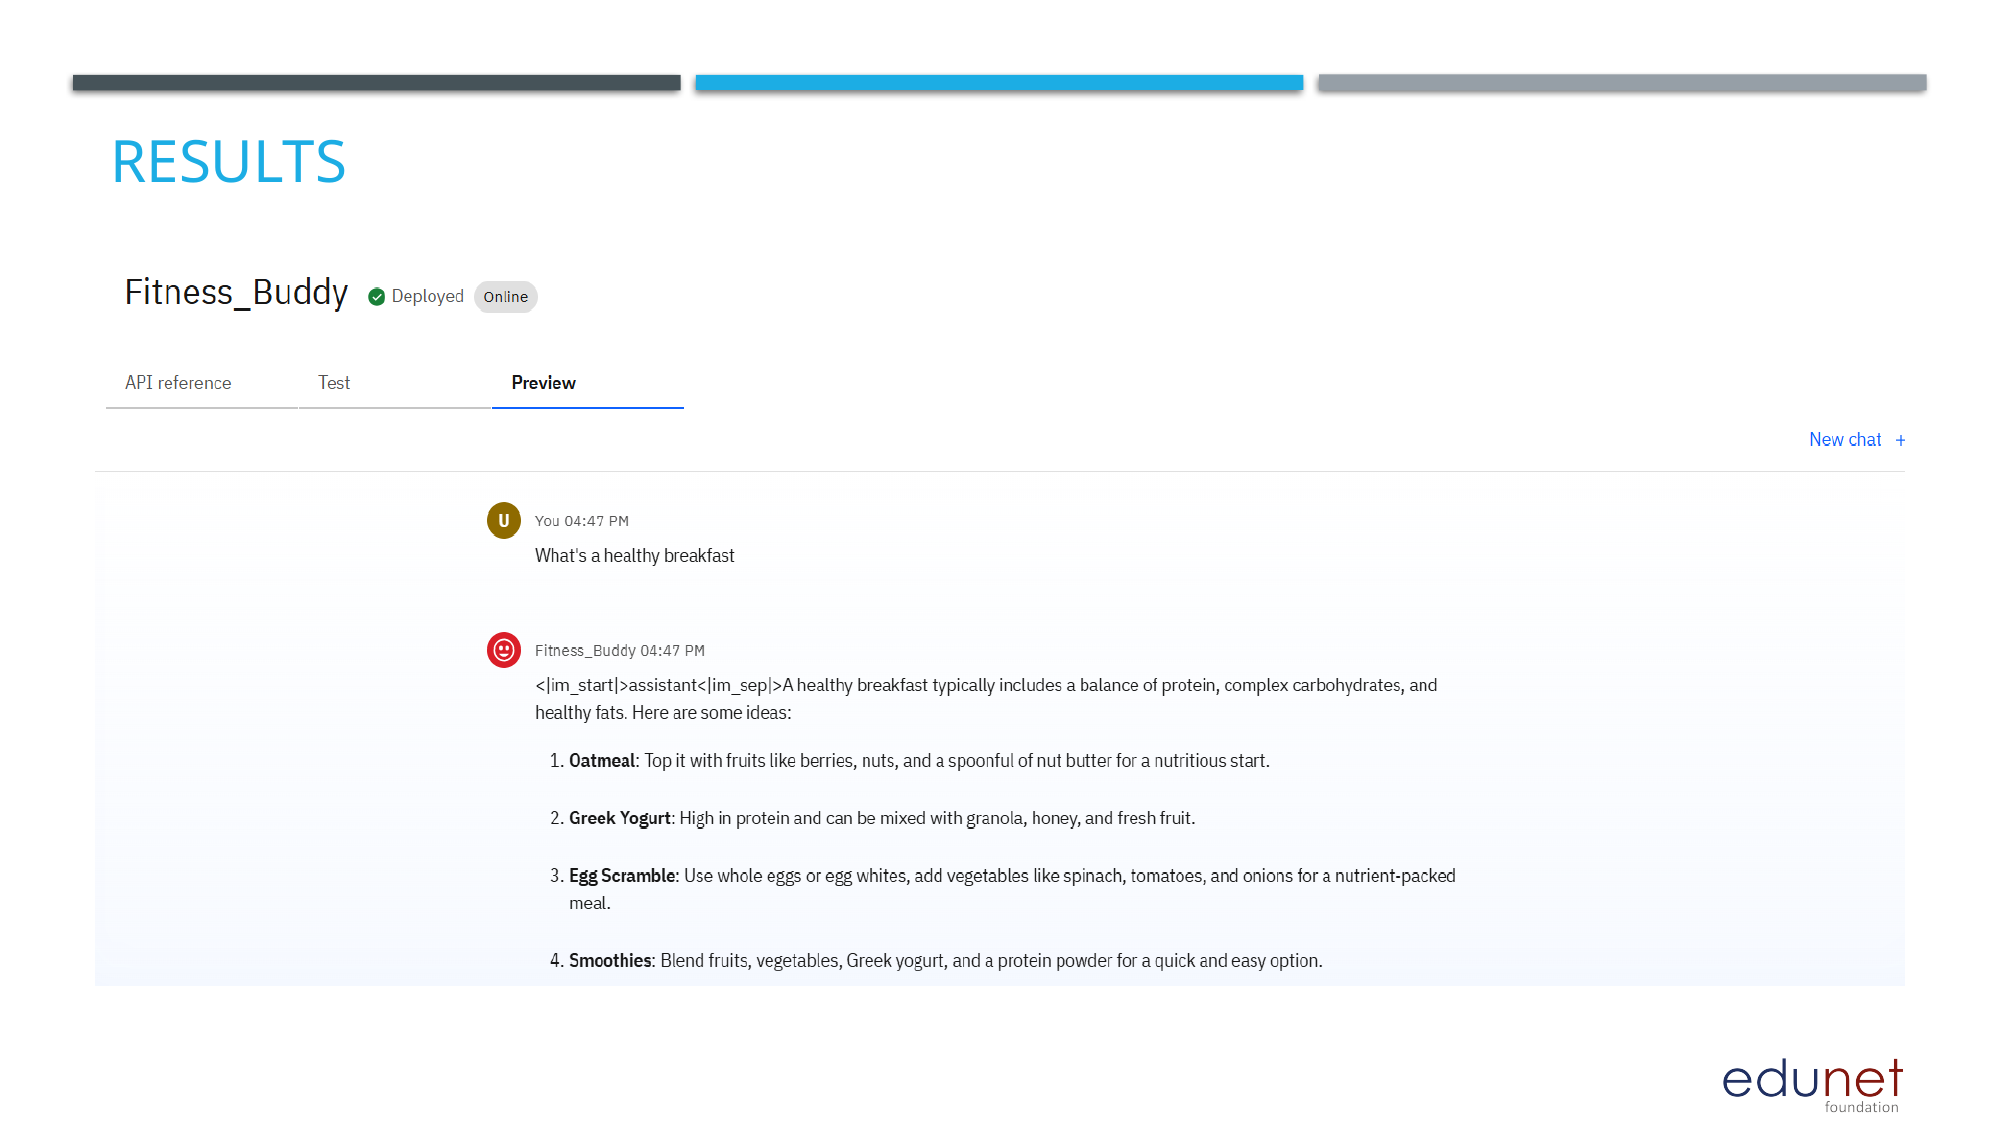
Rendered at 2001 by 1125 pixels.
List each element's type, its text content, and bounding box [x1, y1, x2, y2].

title Results [95, 115, 1905, 203]
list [94, 266, 1906, 987]
picture [1719, 1056, 1905, 1116]
